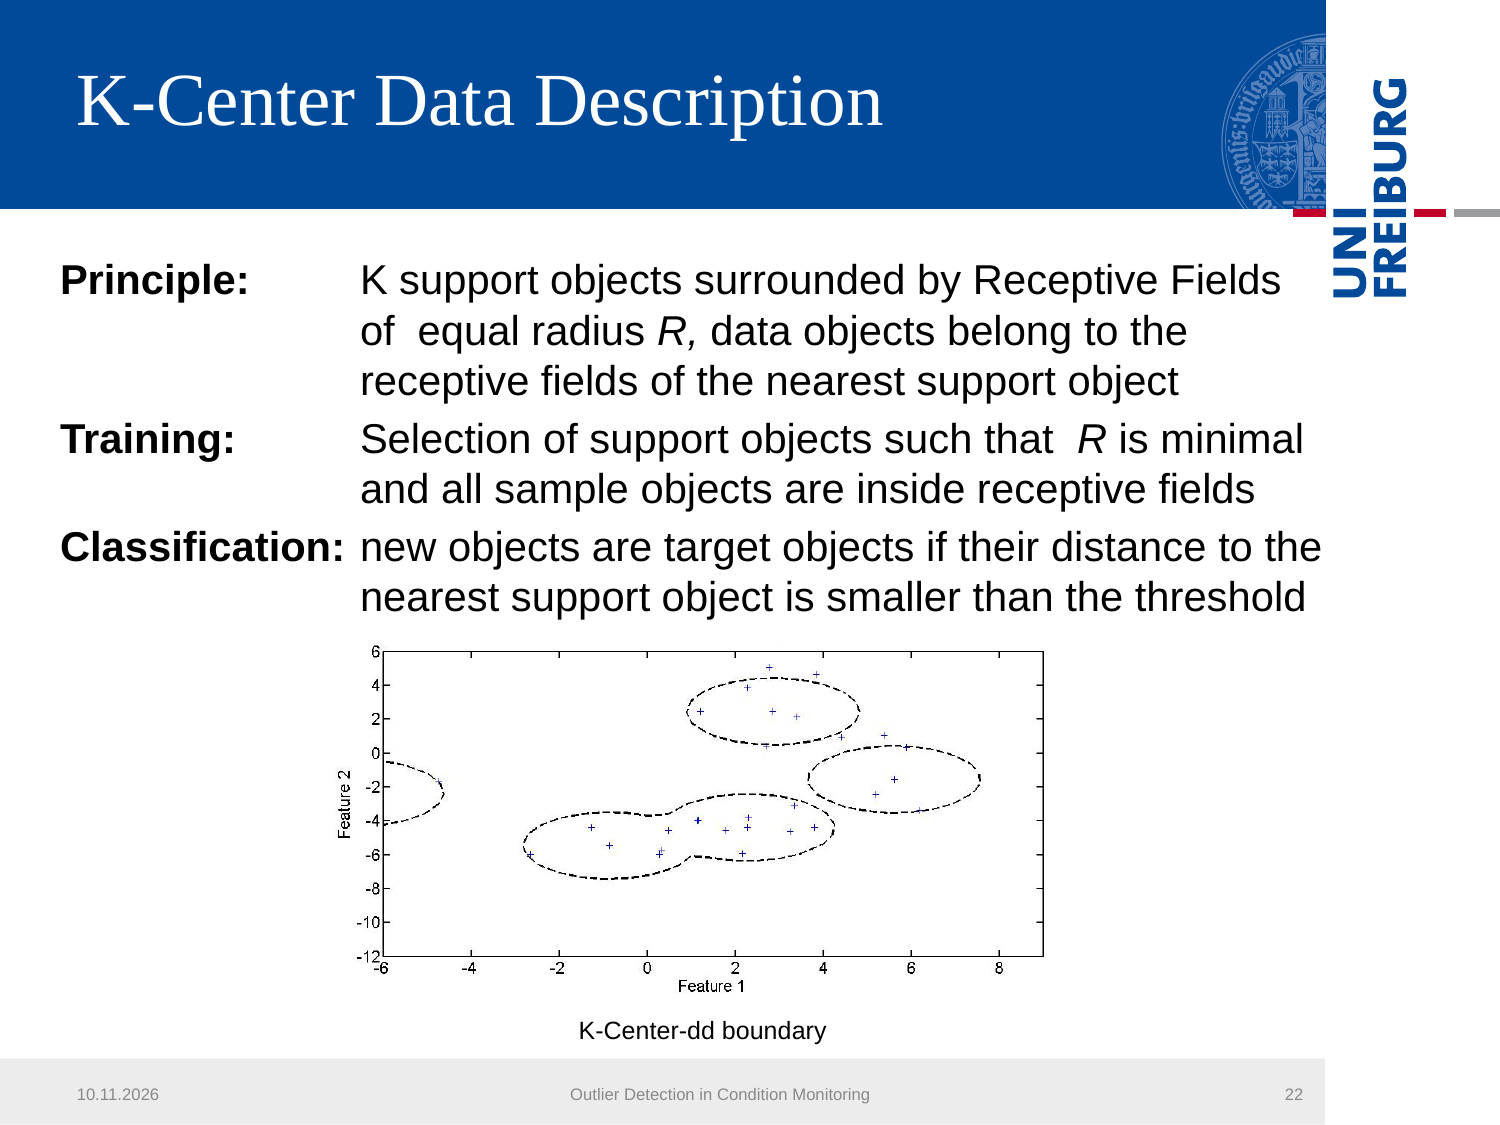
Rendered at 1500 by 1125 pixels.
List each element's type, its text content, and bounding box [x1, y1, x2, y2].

title K-Center Data Description [76, 50, 1235, 169]
footer Outlier Detection in Condition Monitoring [230, 1074, 1211, 1114]
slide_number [76, 1074, 207, 1114]
list Principle: K support objects surrounded by Receptive Fields of equal radius R, data objects belong to the receptive fields of the nearest support object Training: Selection of support objects such that R is minimal and all sample objects are inside receptive fields Classification: new objects are target objects if their distance to the nearest support object is smaller than the threshold [60, 253, 1324, 644]
text_box K-Center-dd boundary [537, 1016, 869, 1052]
slide_number 22 [1234, 1074, 1304, 1114]
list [274, 644, 1110, 1007]
